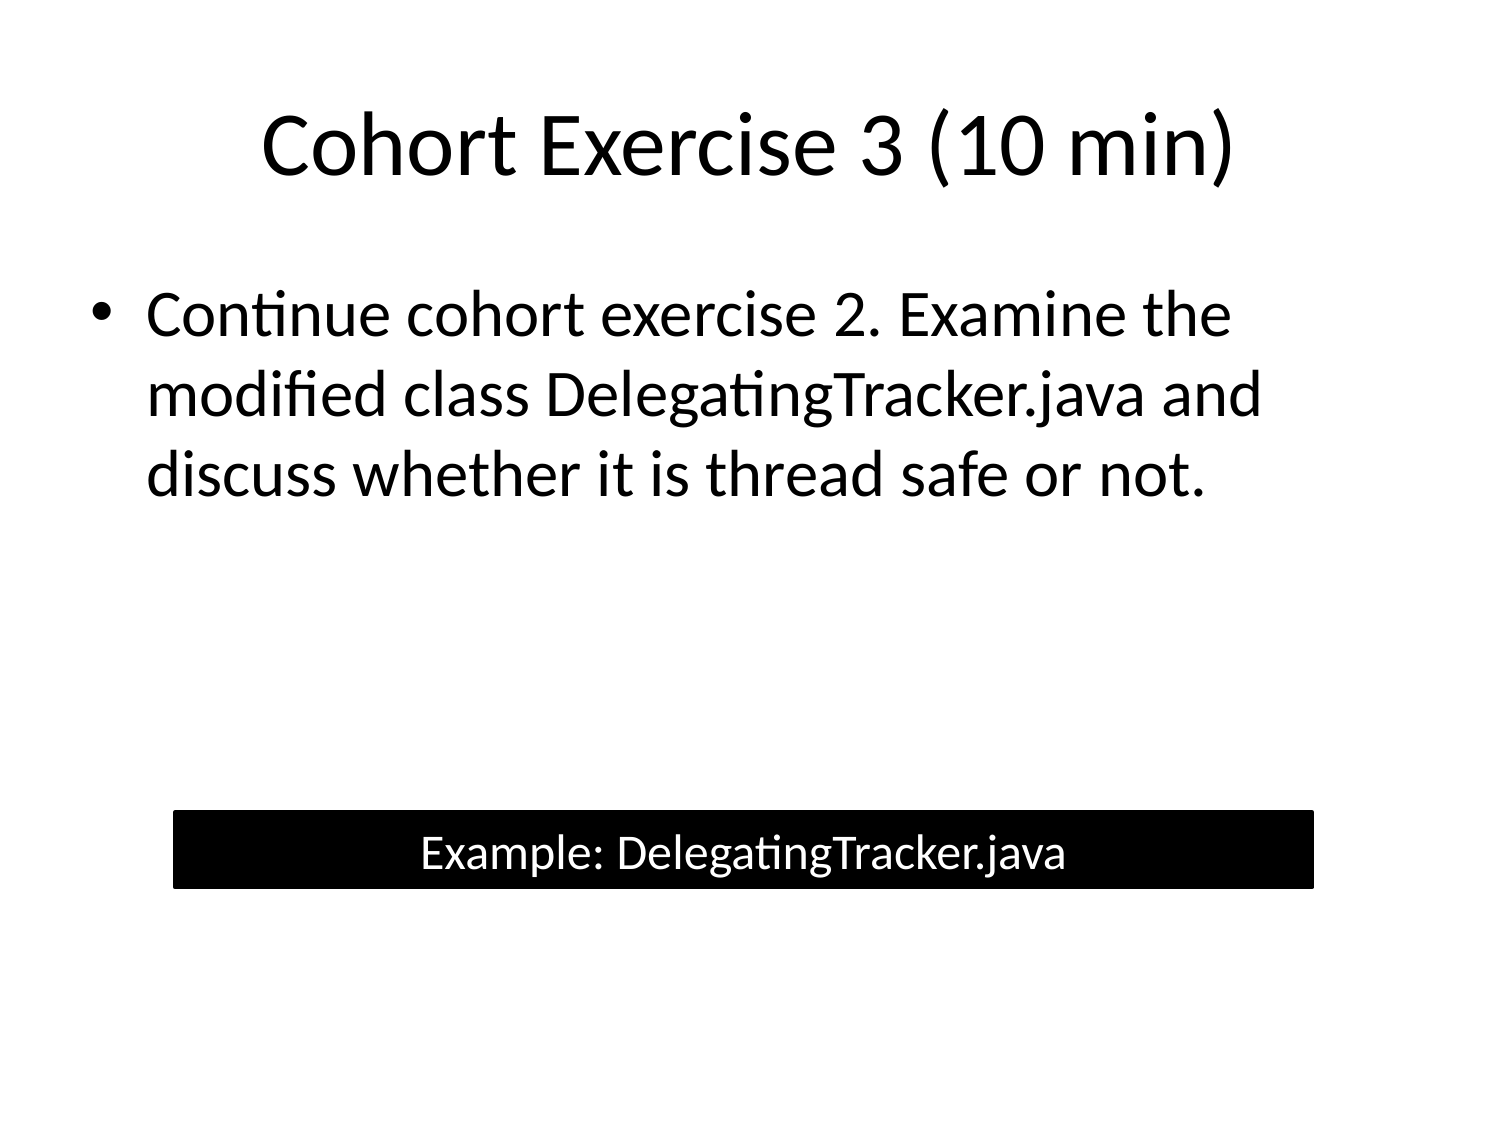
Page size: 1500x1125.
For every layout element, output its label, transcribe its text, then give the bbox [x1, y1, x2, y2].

list Continue cohort exercise 2. Examine the modified class DelegatingTracker.java and discuss whether it is thread safe or not. [75, 262, 1425, 1005]
title Cohort Exercise 3 (10 min) [75, 45, 1425, 233]
text_box Example: DelegatingTracker.java [173, 810, 1314, 889]
